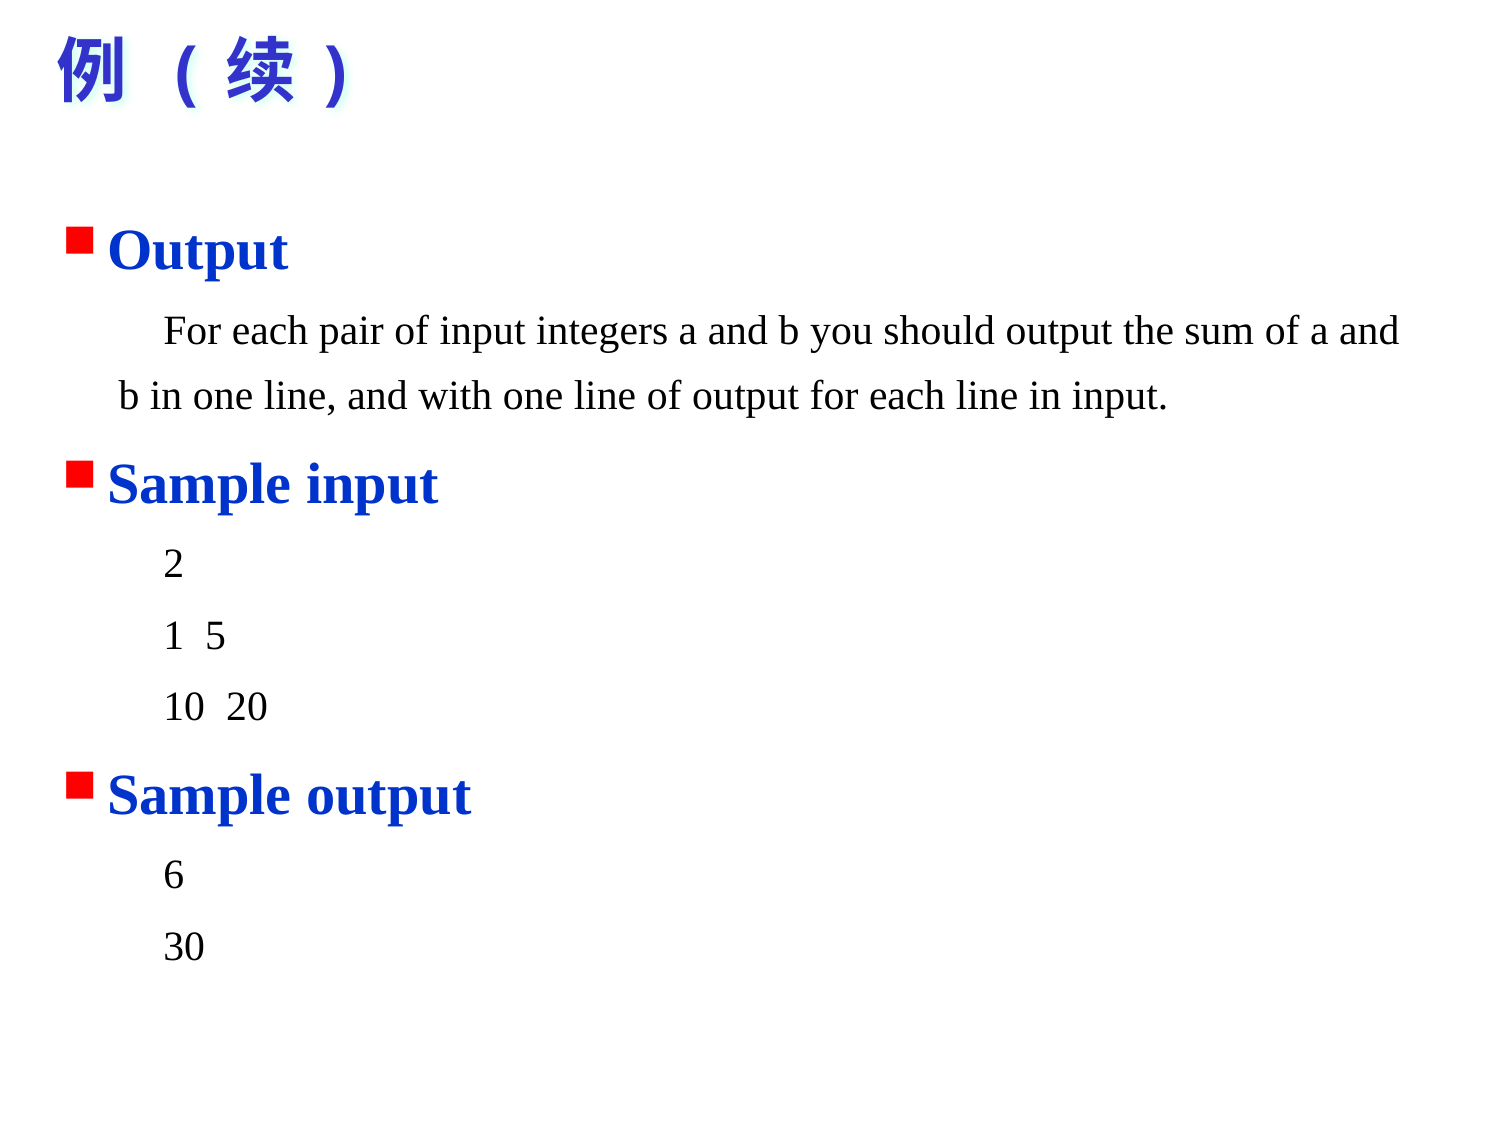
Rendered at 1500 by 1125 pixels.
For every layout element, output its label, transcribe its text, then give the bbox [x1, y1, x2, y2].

text_box [997, 373, 1149, 490]
title 例 (续) [41, 0, 1311, 136]
list Output For each pair of input integers a and b you should output the sum of a and b in one line, and with one line of output for each line in input. Sample input 2 1 5 10 20 Sample output 6 30 [47, 183, 1447, 1046]
